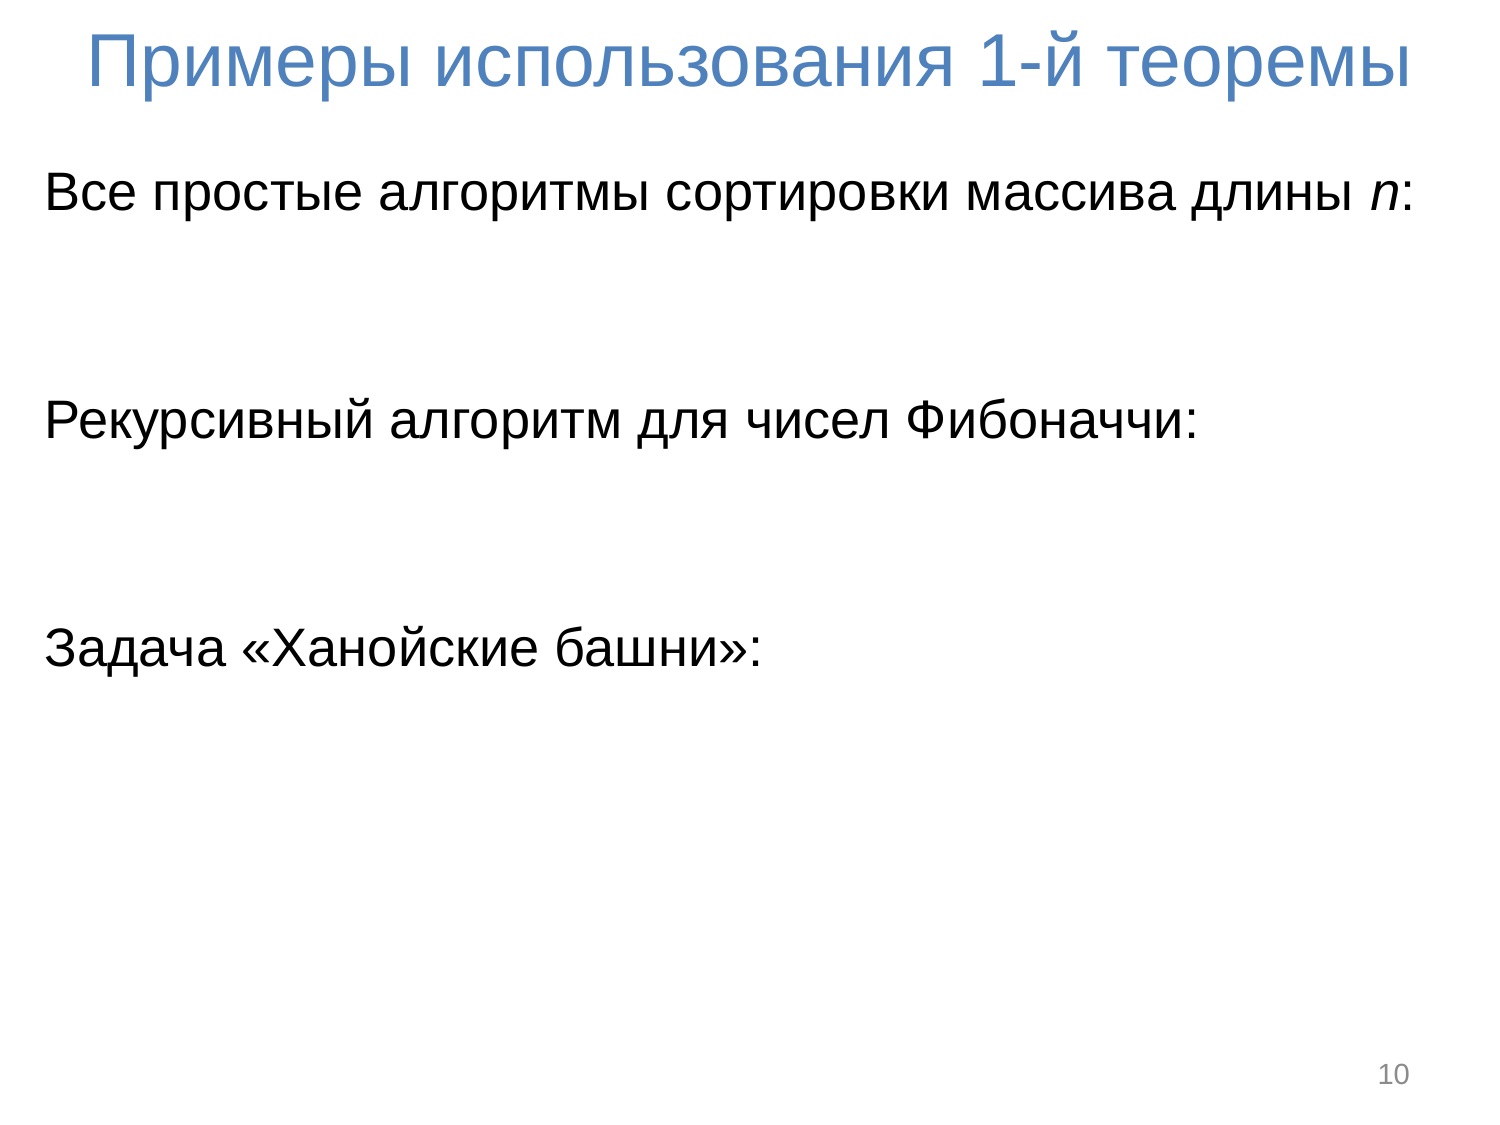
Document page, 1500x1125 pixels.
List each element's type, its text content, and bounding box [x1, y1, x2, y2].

title Примеры использования 1-й теоремы [29, 1, 1471, 114]
text_box [1074, 1024, 1425, 1103]
